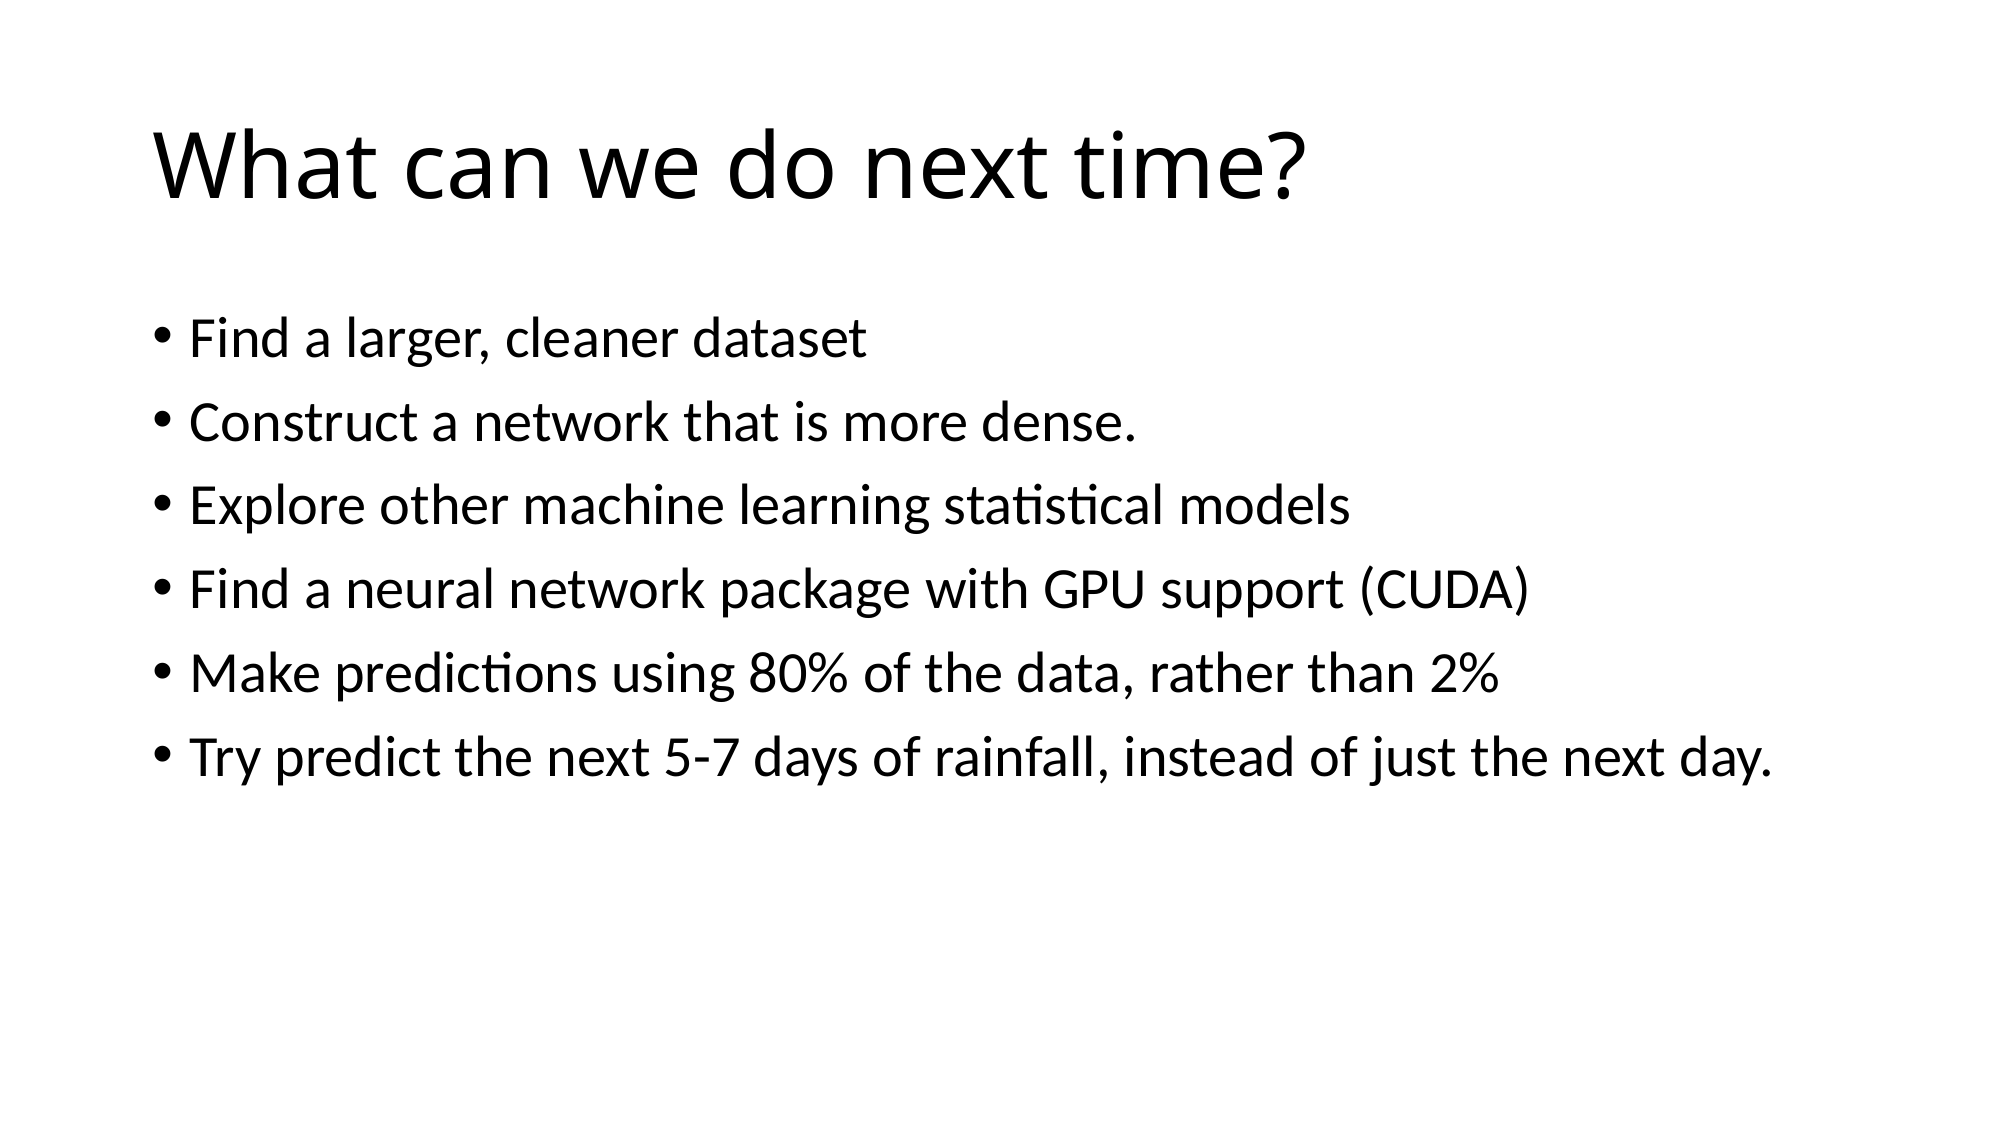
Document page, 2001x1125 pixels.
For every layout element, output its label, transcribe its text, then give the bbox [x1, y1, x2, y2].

title What can we do next time? [137, 59, 1863, 278]
list Find a larger, cleaner dataset Construct a network that is more dense. Explore other machine learning statistical models Find a neural network package with GPU support (CUDA) Make predictions using 80% of the data, rather than 2% Try predict the next 5-7 days of rainfall, instead of just the next day. [137, 299, 1863, 1014]
